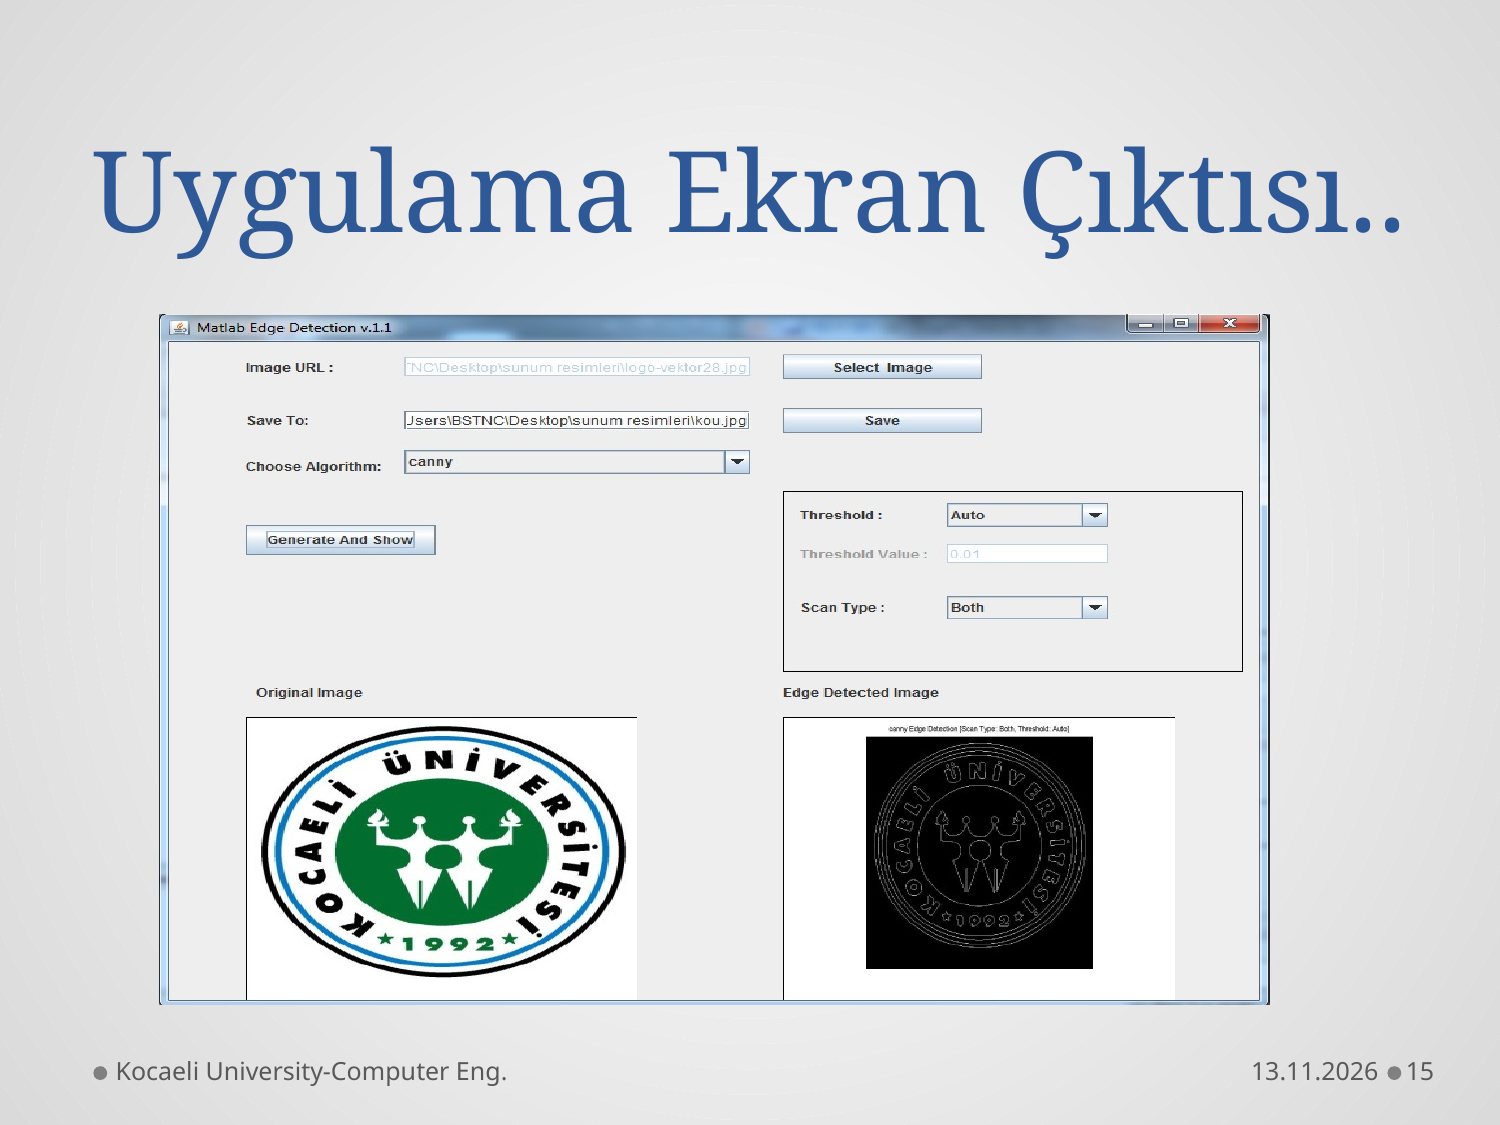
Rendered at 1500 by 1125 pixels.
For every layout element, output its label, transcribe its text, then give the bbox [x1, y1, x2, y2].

title Uygulama Ekran Çıktısı.. [75, 0, 1425, 263]
footer Kocaeli University-Computer Eng. [108, 1042, 576, 1103]
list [159, 314, 1270, 1006]
slide_number 15 [1401, 1042, 1494, 1103]
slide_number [1043, 1042, 1386, 1103]
